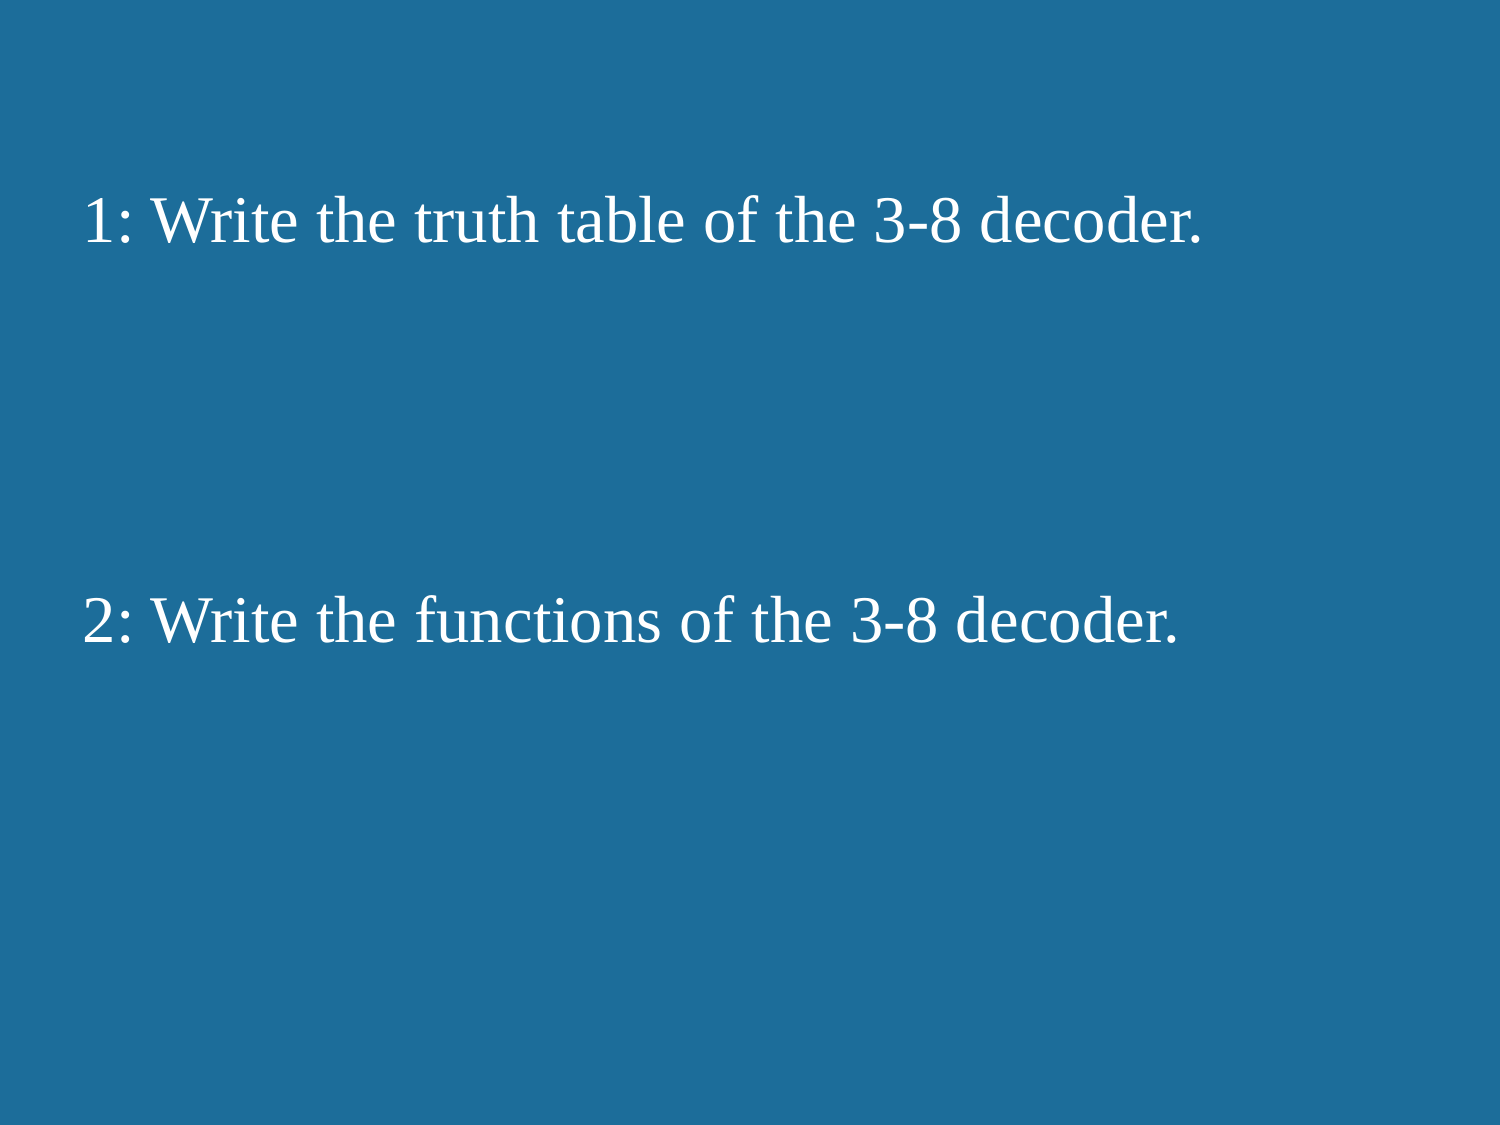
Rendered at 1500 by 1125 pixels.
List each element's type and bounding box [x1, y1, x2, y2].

text_box [68, 168, 1500, 664]
